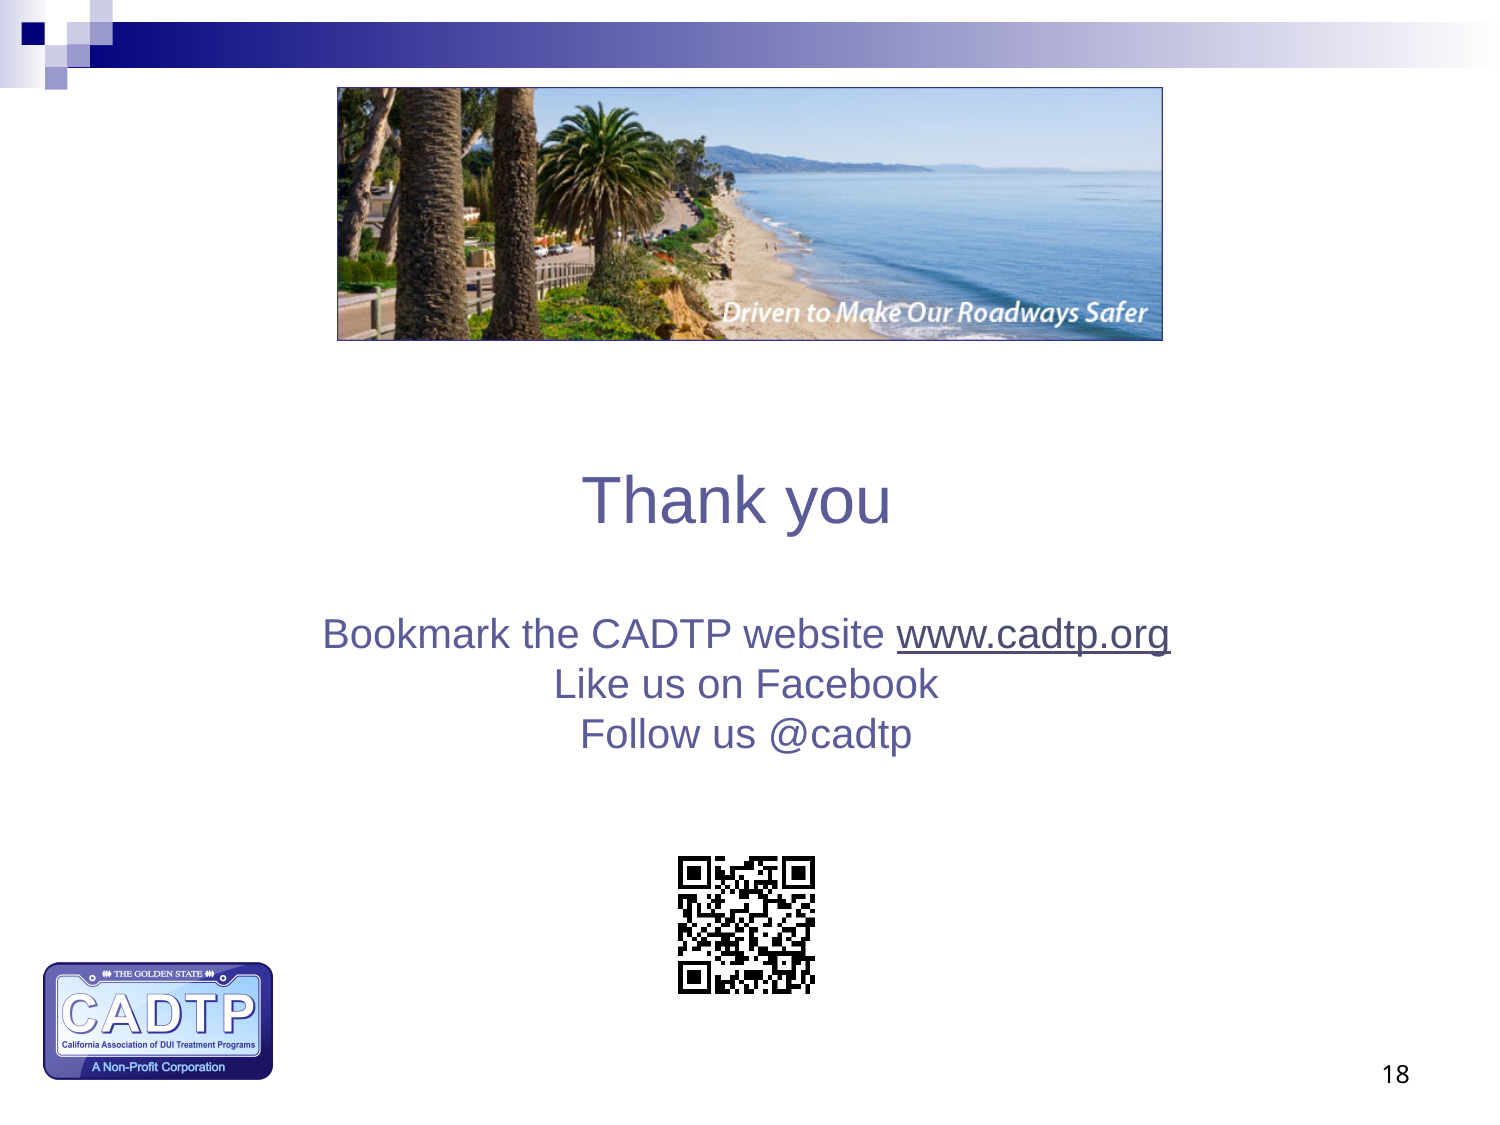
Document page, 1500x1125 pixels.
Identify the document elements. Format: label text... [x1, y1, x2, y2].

text_box Thank you [566, 449, 927, 545]
picture [43, 962, 273, 1080]
picture [658, 837, 834, 1013]
text_box Bookmark the CADTP website www.cadtp.org Like us on Facebook Follow us @cadtp [158, 599, 1335, 815]
picture [337, 87, 1163, 342]
slide_number 18 [1074, 1025, 1425, 1100]
